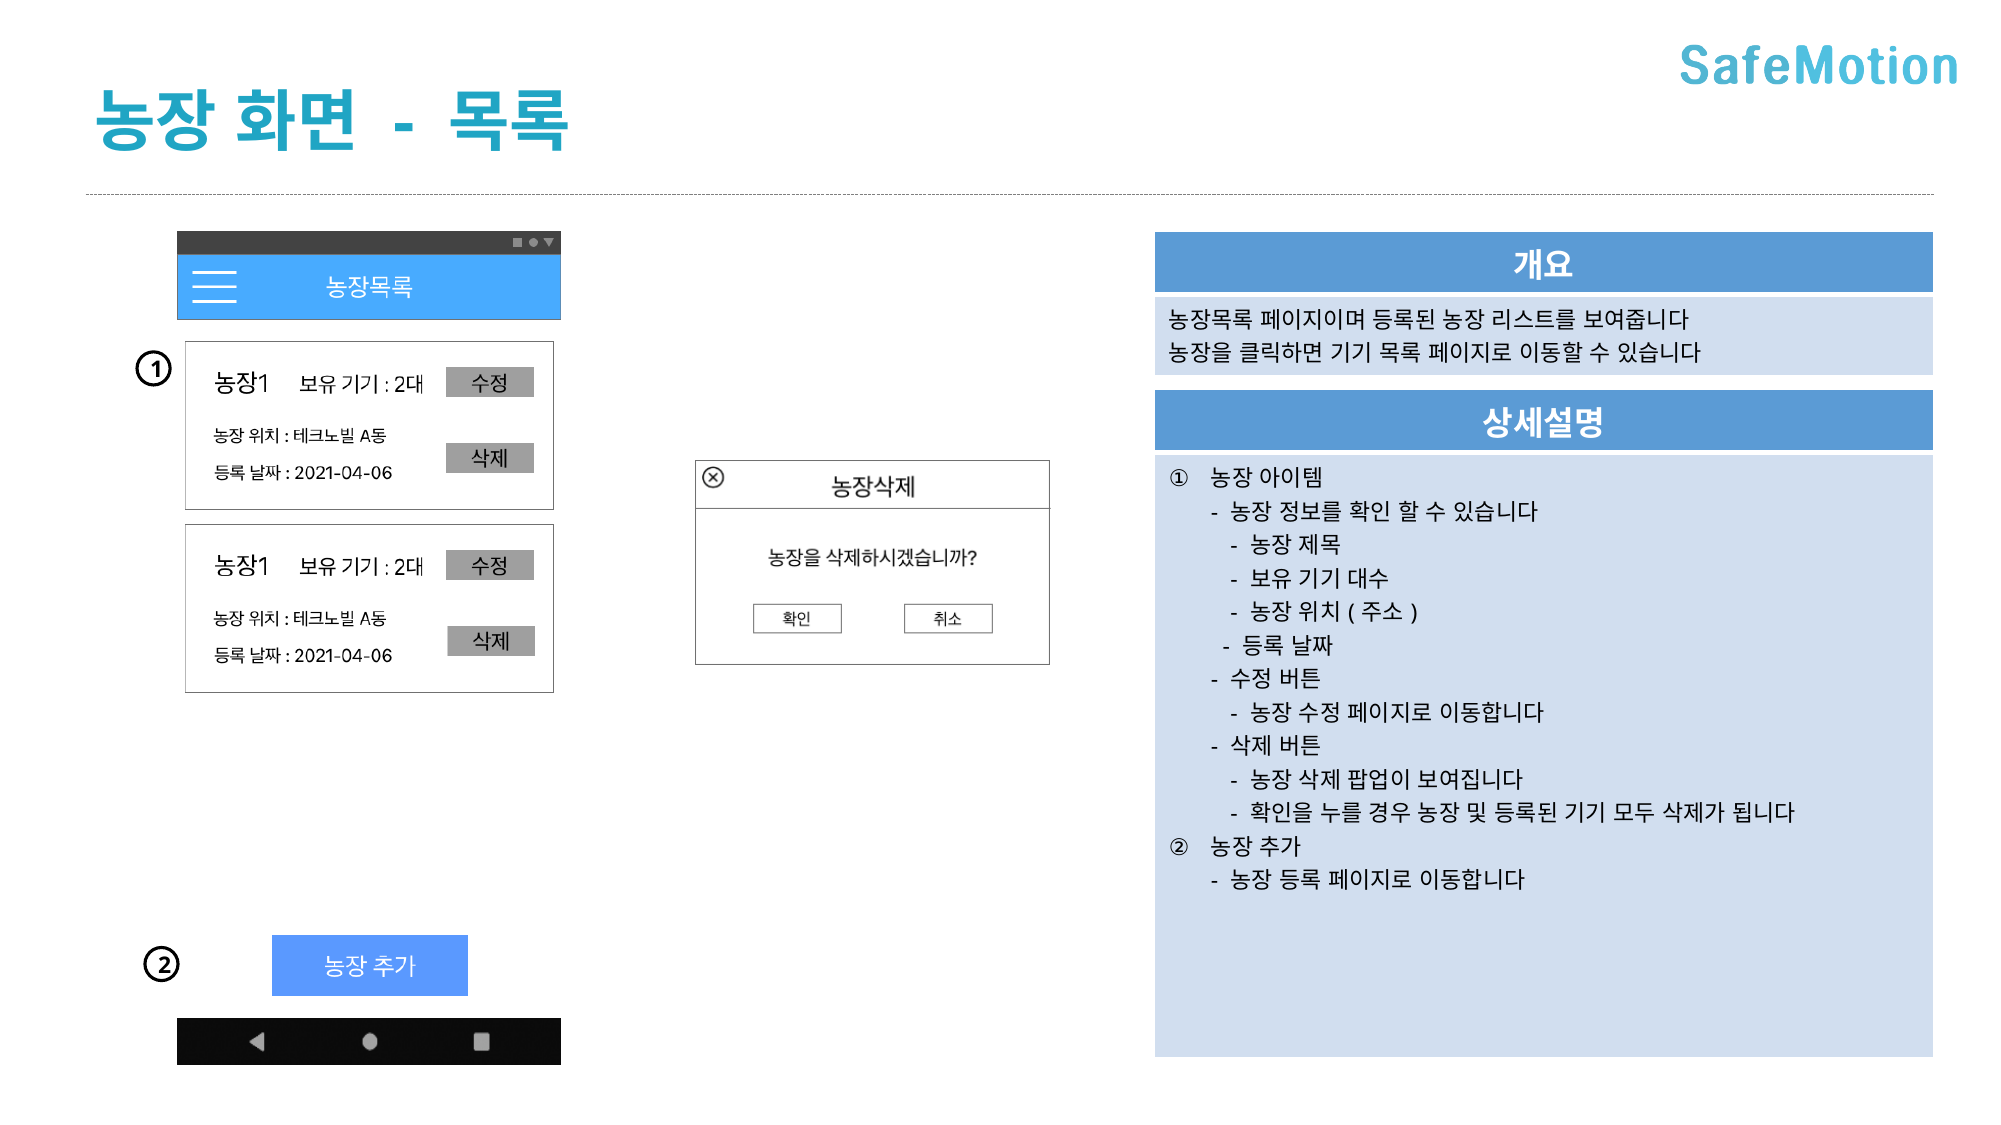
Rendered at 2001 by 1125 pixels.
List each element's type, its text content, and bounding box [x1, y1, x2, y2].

table_cell 농장 아이템 - 농장 정보를 확인 할 수 있습니다 - 농장 제목 - 보유 기기 대수 - 농장 위치(주소) - 등록 날짜 - 수정 버튼 - 농장 수정 페이지로 이동합니다 - 삭제 버튼 - 농장 삭제 팝업이 보여집니다 - 확인을 누를 경우 농장 및 등록된 기기 모두 삭제가 됩니다 농장 추가 - 농장 등록 페이지로 이동합니다 [1155, 455, 1933, 1057]
title 농장 화면 - 목록 [79, 53, 1928, 195]
table_cell 농장목록 페이지이며 등록된 농장 리스트를 보여줍니다 농장을 클릭하면 기기 목록 페이지로 이동할 수 있습니다 [1155, 297, 1933, 375]
picture [695, 460, 1051, 665]
text_box 2 [143, 946, 177, 982]
picture [177, 231, 561, 1065]
picture [1668, 32, 1970, 93]
table_header 개요 [1155, 232, 1933, 292]
text_box 1 [135, 350, 172, 387]
table_header 상세설명 [1155, 390, 1933, 450]
